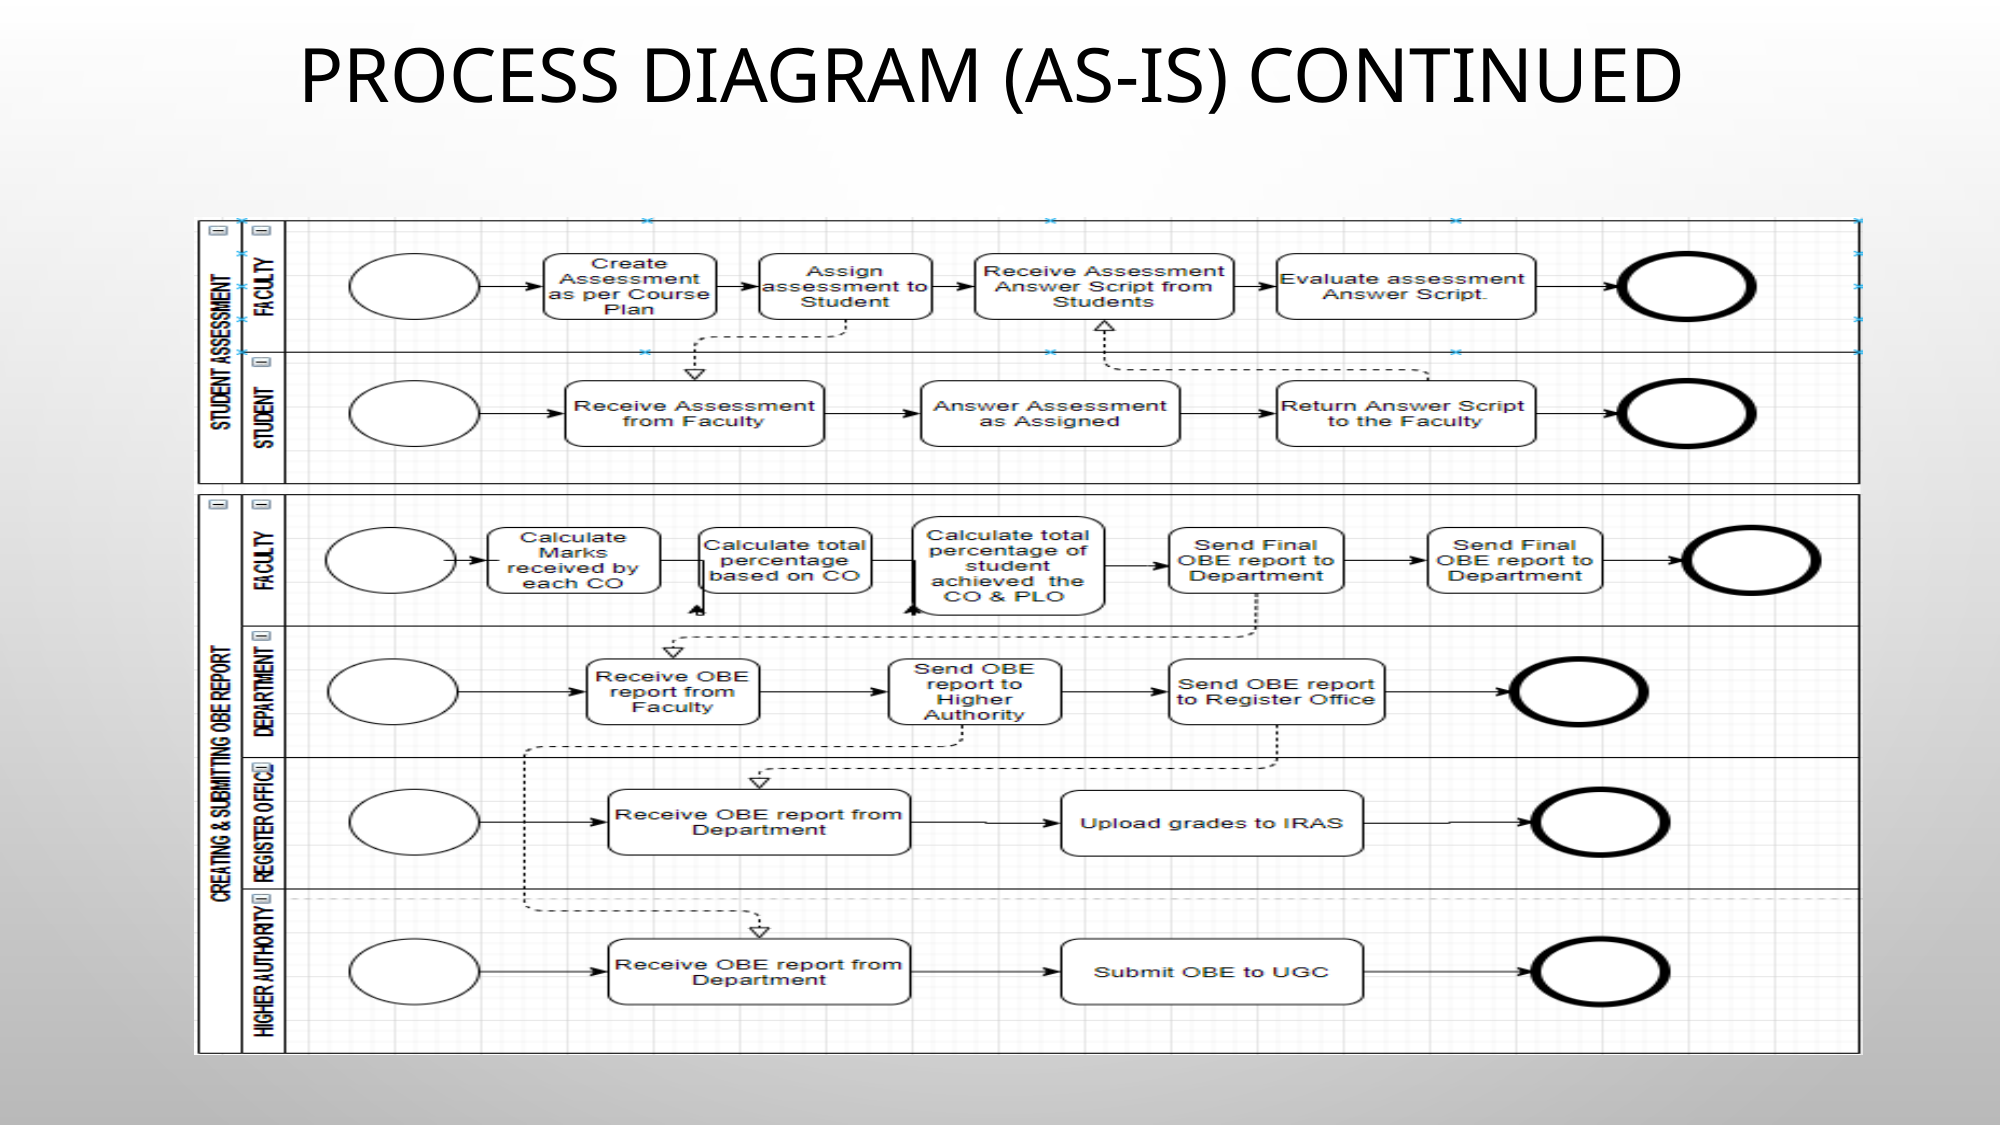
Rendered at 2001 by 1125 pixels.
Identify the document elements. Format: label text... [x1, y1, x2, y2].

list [193, 217, 1863, 1055]
title PROCESS DIAGRAM (AS-IS) CONTINUED [121, 28, 1863, 128]
picture [0, 0, 2000, 1125]
